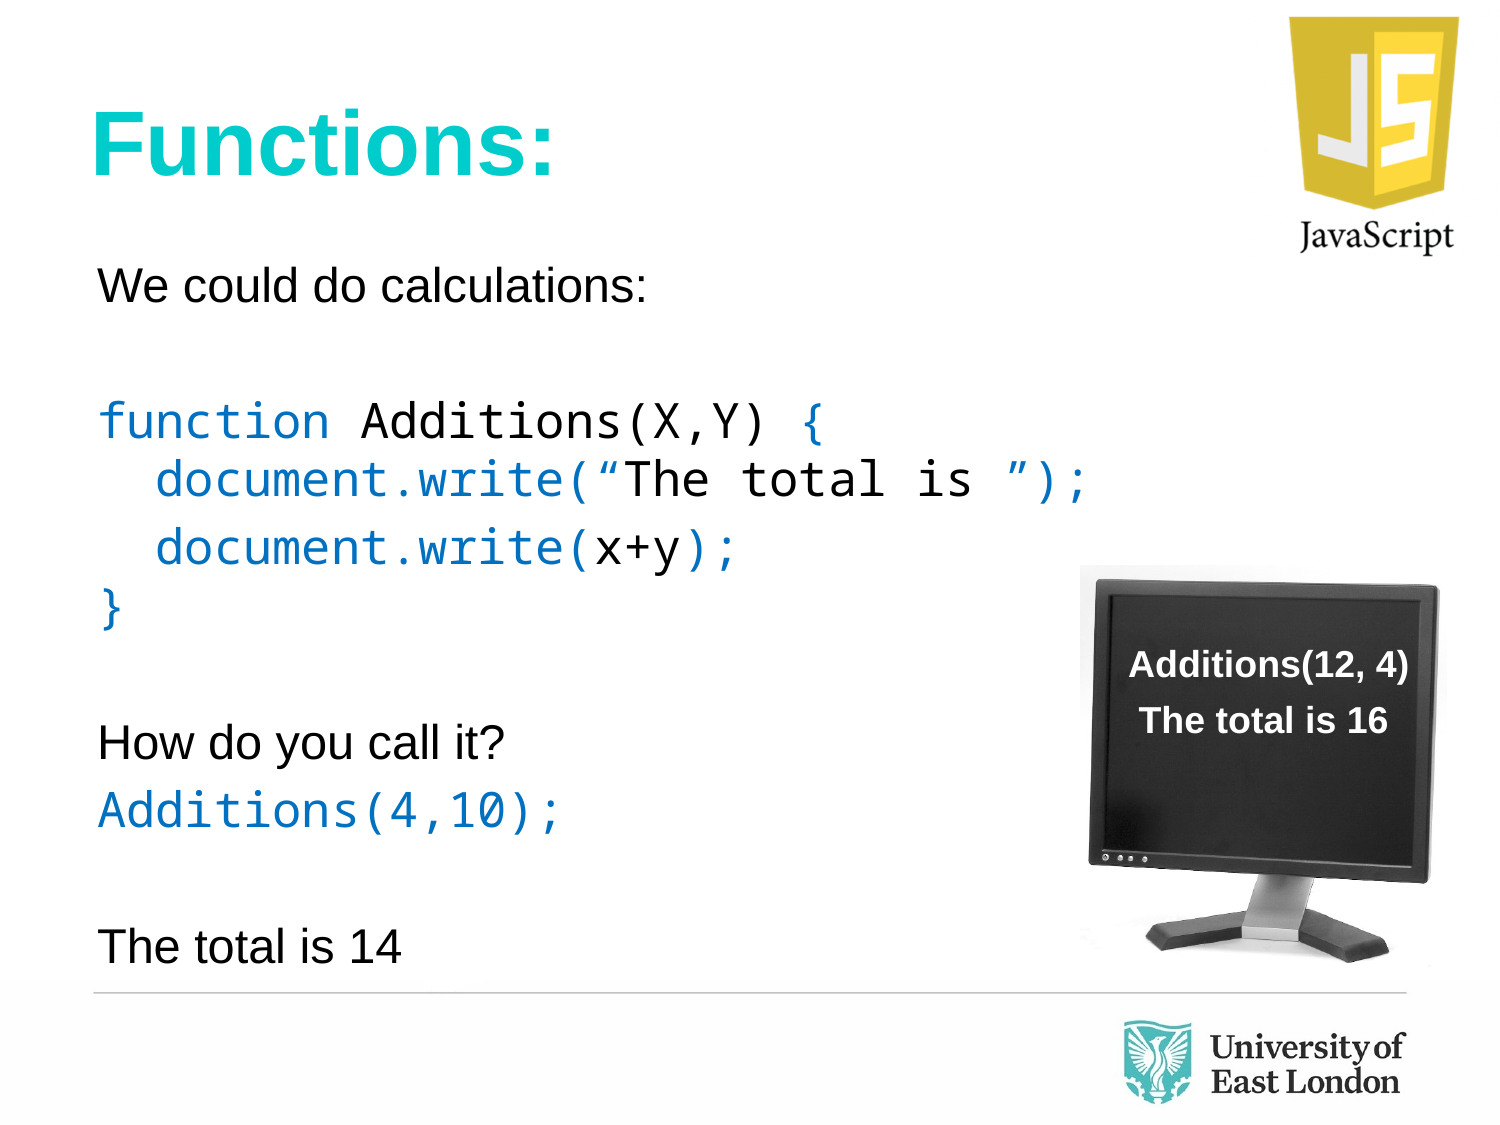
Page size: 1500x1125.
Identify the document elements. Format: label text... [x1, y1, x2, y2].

picture [1080, 565, 1448, 970]
title Functions: [75, 45, 1242, 233]
list We could do calculations: function Additions(X,Y) { document.write(“The total is ”); document.write(x+y); } How do you call it? Additions(4,10); The total is 14 [82, 246, 1432, 989]
picture [1247, 9, 1500, 264]
picture [0, 980, 1500, 1125]
